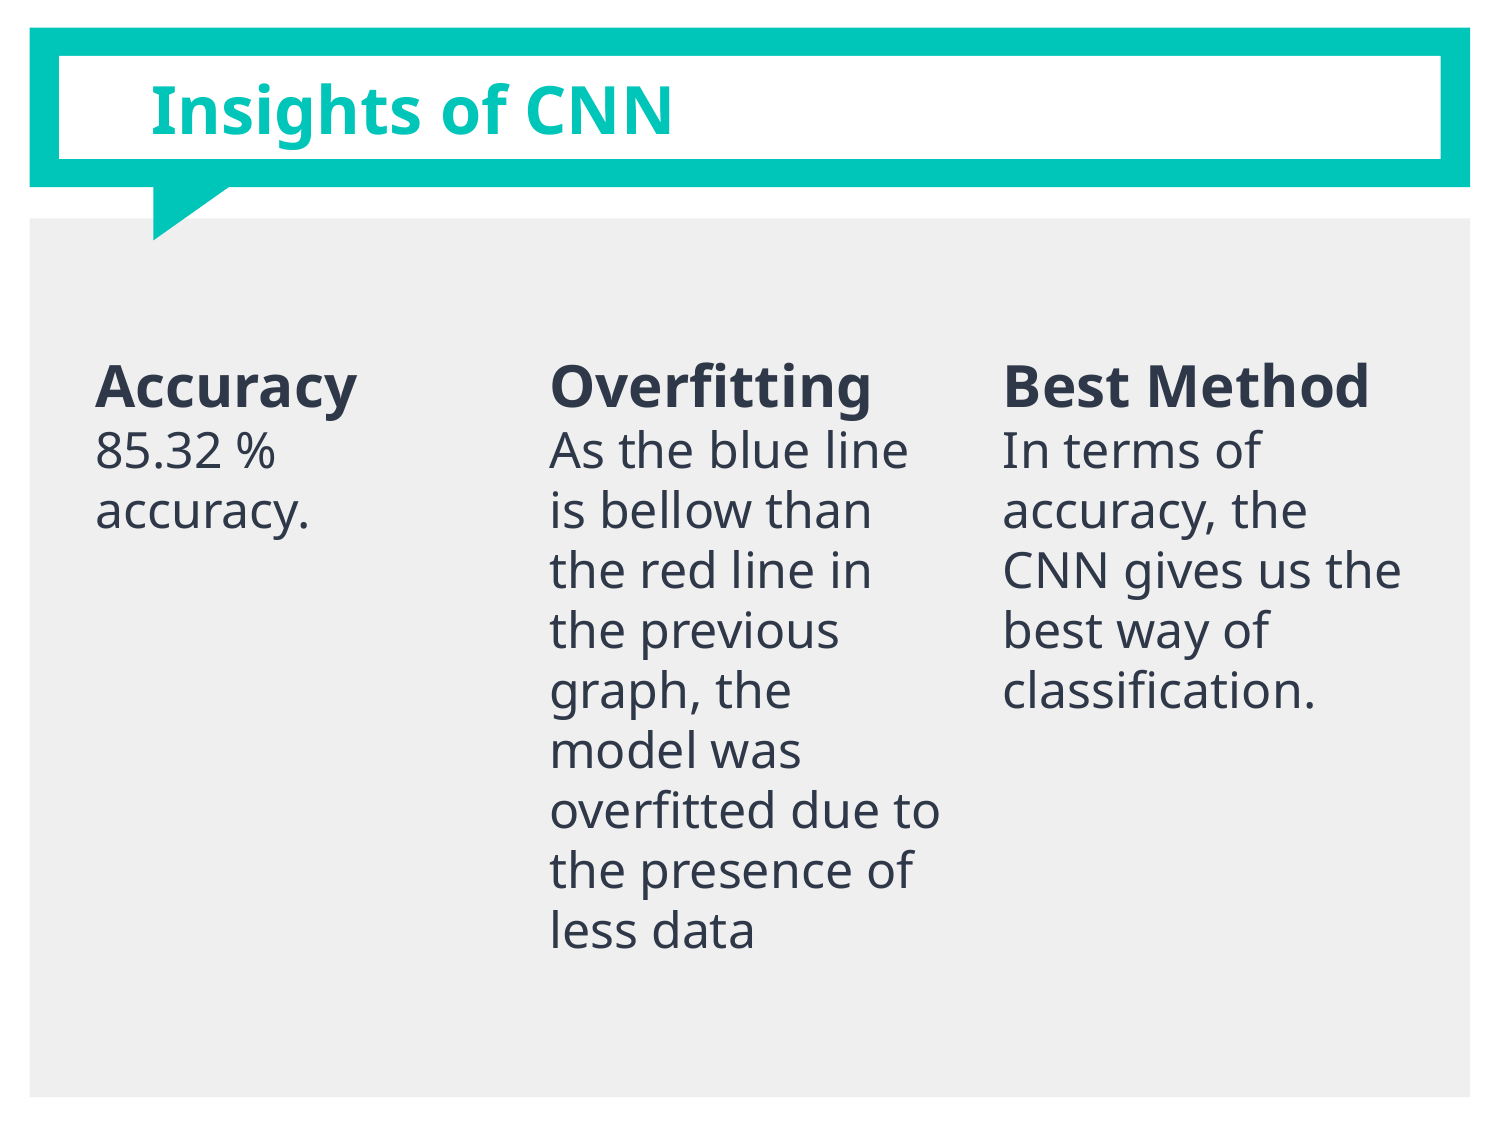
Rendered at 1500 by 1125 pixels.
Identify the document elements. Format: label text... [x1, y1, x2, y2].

list Accuracy 85.32 % accuracy. [80, 333, 512, 1078]
title Insights of CNN [136, 27, 1441, 188]
list Best Method In terms of accuracy, the CNN gives us the best way of classification. [987, 333, 1420, 1078]
list Overfitting As the blue line is bellow than the red line in the previous graph, the model was overfitted due to the presence of less data [534, 333, 966, 1078]
